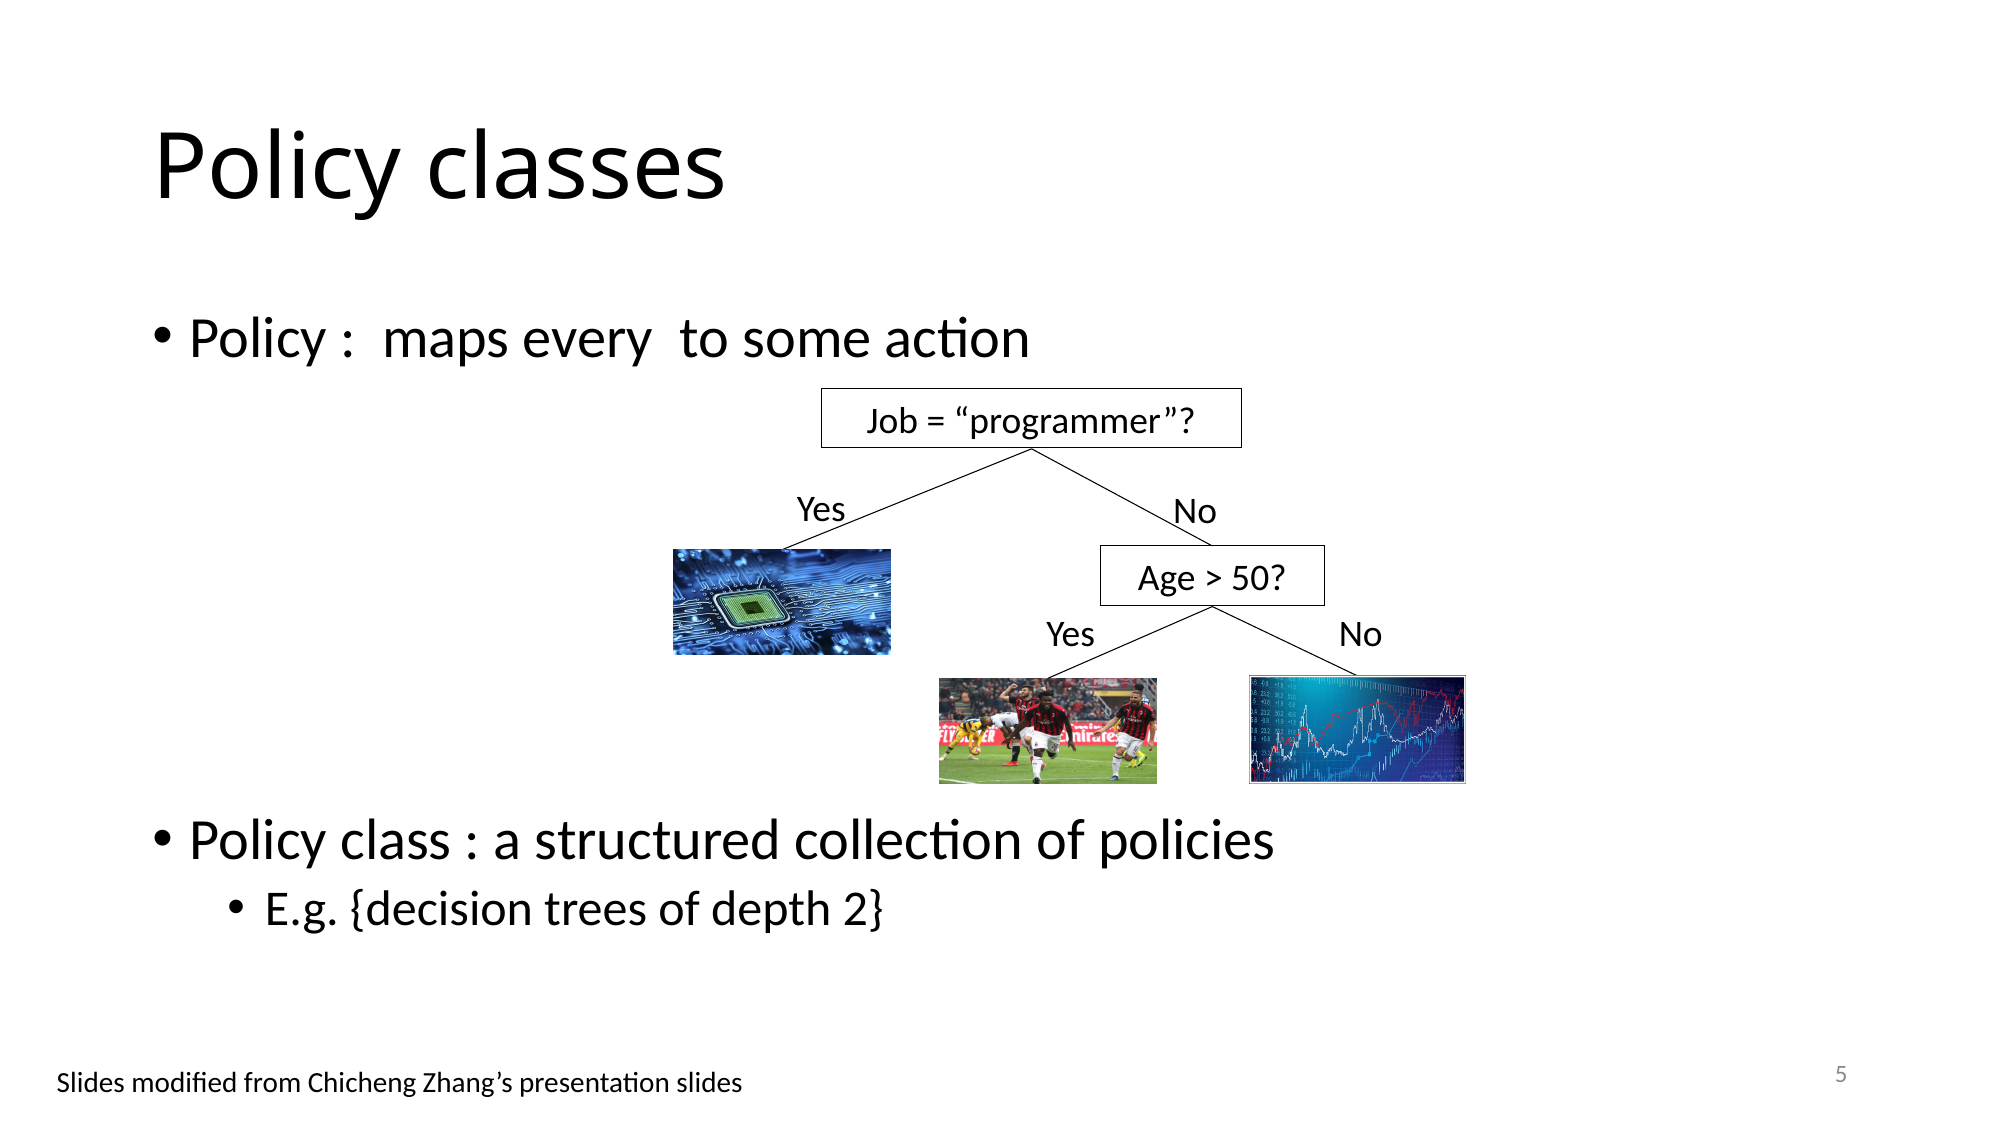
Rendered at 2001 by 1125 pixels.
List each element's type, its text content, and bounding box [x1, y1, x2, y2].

title Policy classes [137, 59, 1863, 278]
slide_number 5 [1412, 1042, 1863, 1103]
text_box Slides modified from Chicheng Zhang’s presentation slides [41, 1055, 1017, 1106]
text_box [673, 388, 1466, 784]
